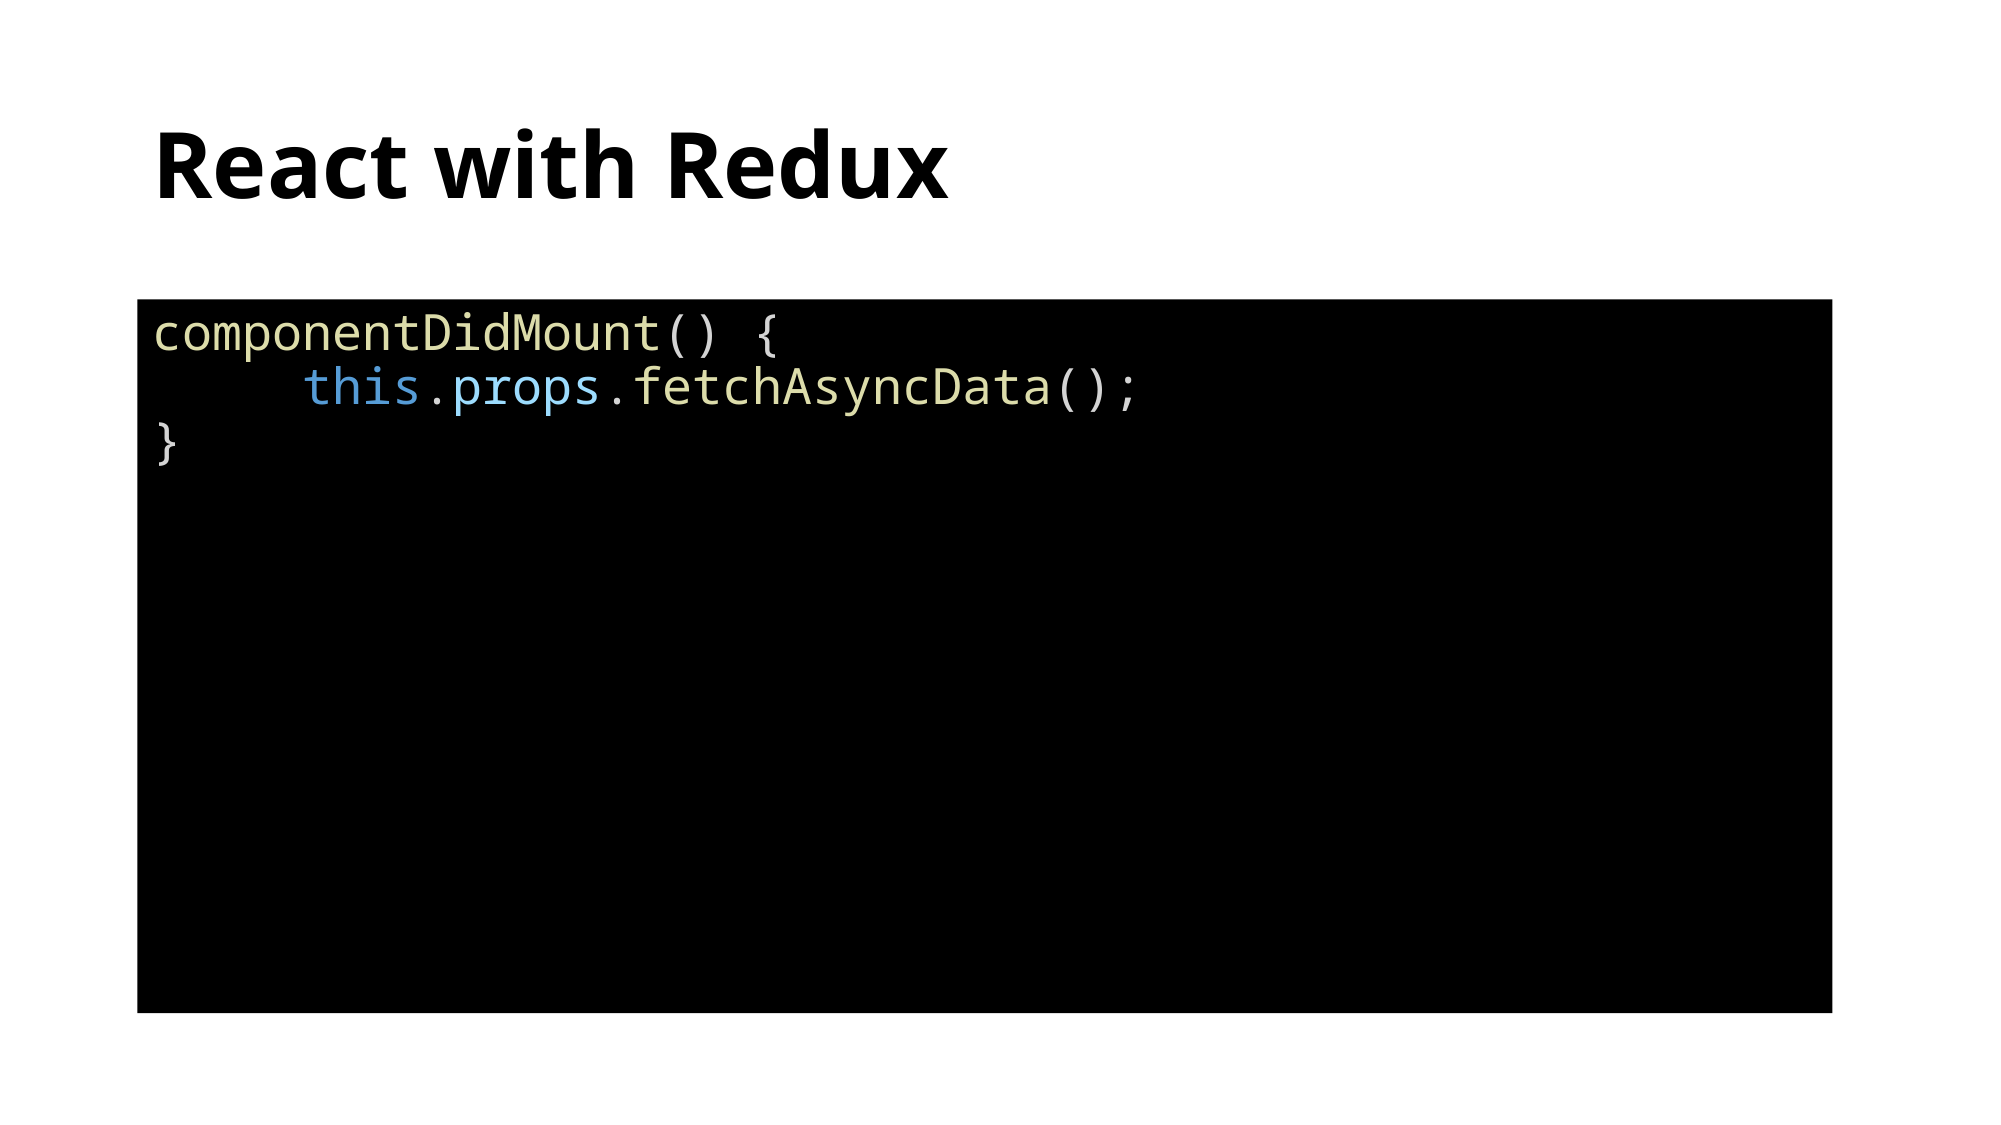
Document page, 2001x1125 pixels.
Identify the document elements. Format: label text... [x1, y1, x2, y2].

title React with Redux [137, 59, 1863, 278]
list componentDidMount() { this.props.fetchAsyncData(); } [137, 299, 1833, 1014]
